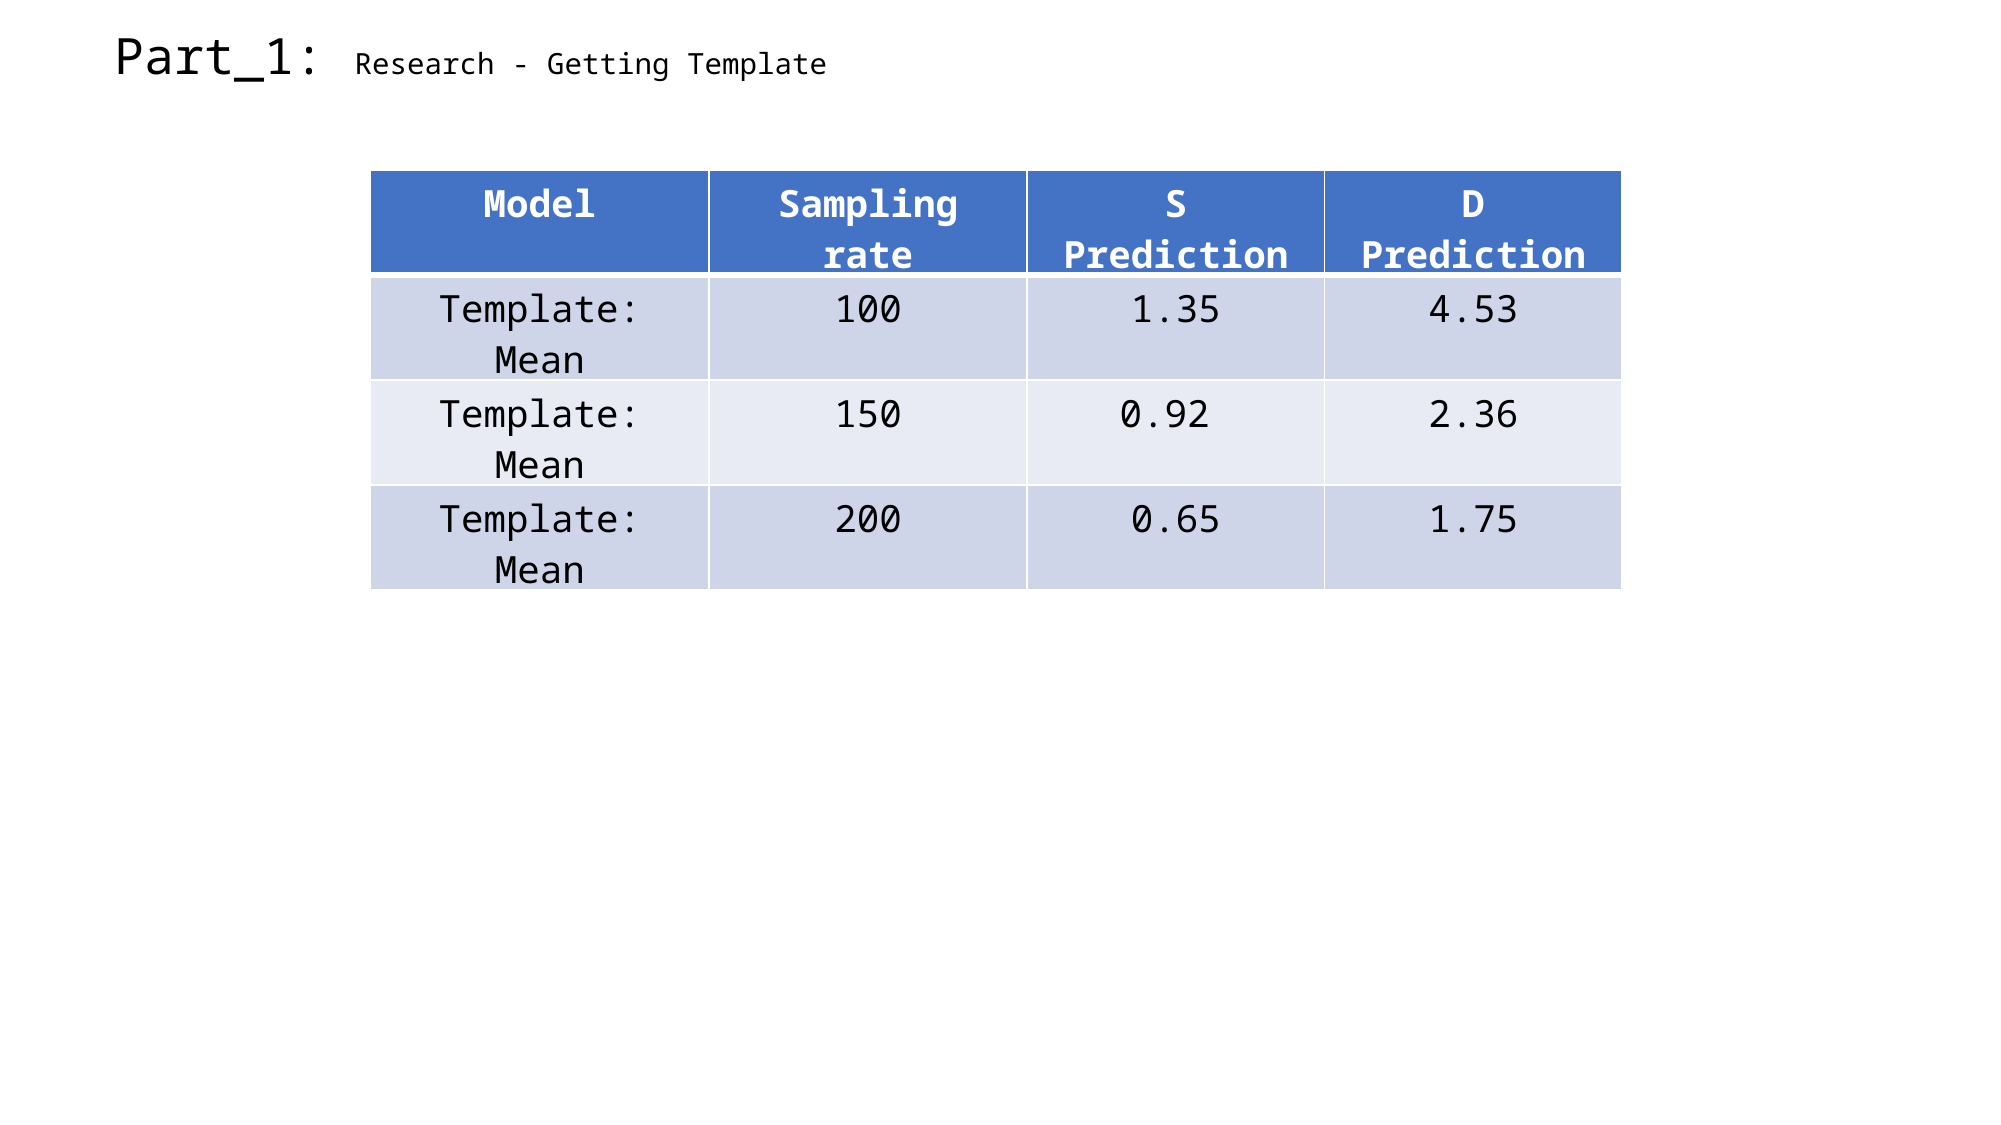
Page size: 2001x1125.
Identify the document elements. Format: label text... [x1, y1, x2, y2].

table_cell 1.75 [1325, 486, 1621, 589]
table_cell 200 [710, 486, 1026, 589]
table_cell 0.92 [1028, 381, 1324, 484]
table_cell Template: Mean [371, 486, 708, 589]
table_header Sampling rate [710, 171, 1026, 272]
table_cell 150 [710, 381, 1026, 484]
table_header S Prediction [1028, 171, 1324, 272]
table_cell 2.36 [1325, 381, 1621, 484]
table_cell 100 [710, 278, 1026, 379]
table_header D Prediction [1325, 171, 1621, 272]
table_cell Template: Mean [371, 278, 708, 379]
table_header Model [371, 171, 708, 272]
table_cell 1.35 [1028, 278, 1324, 379]
table_cell 4.53 [1325, 278, 1621, 379]
table_cell 0.65 [1028, 486, 1324, 589]
table_cell Template: Mean [371, 381, 708, 484]
text_box Part_1: Research - Getting Template [99, 17, 852, 93]
